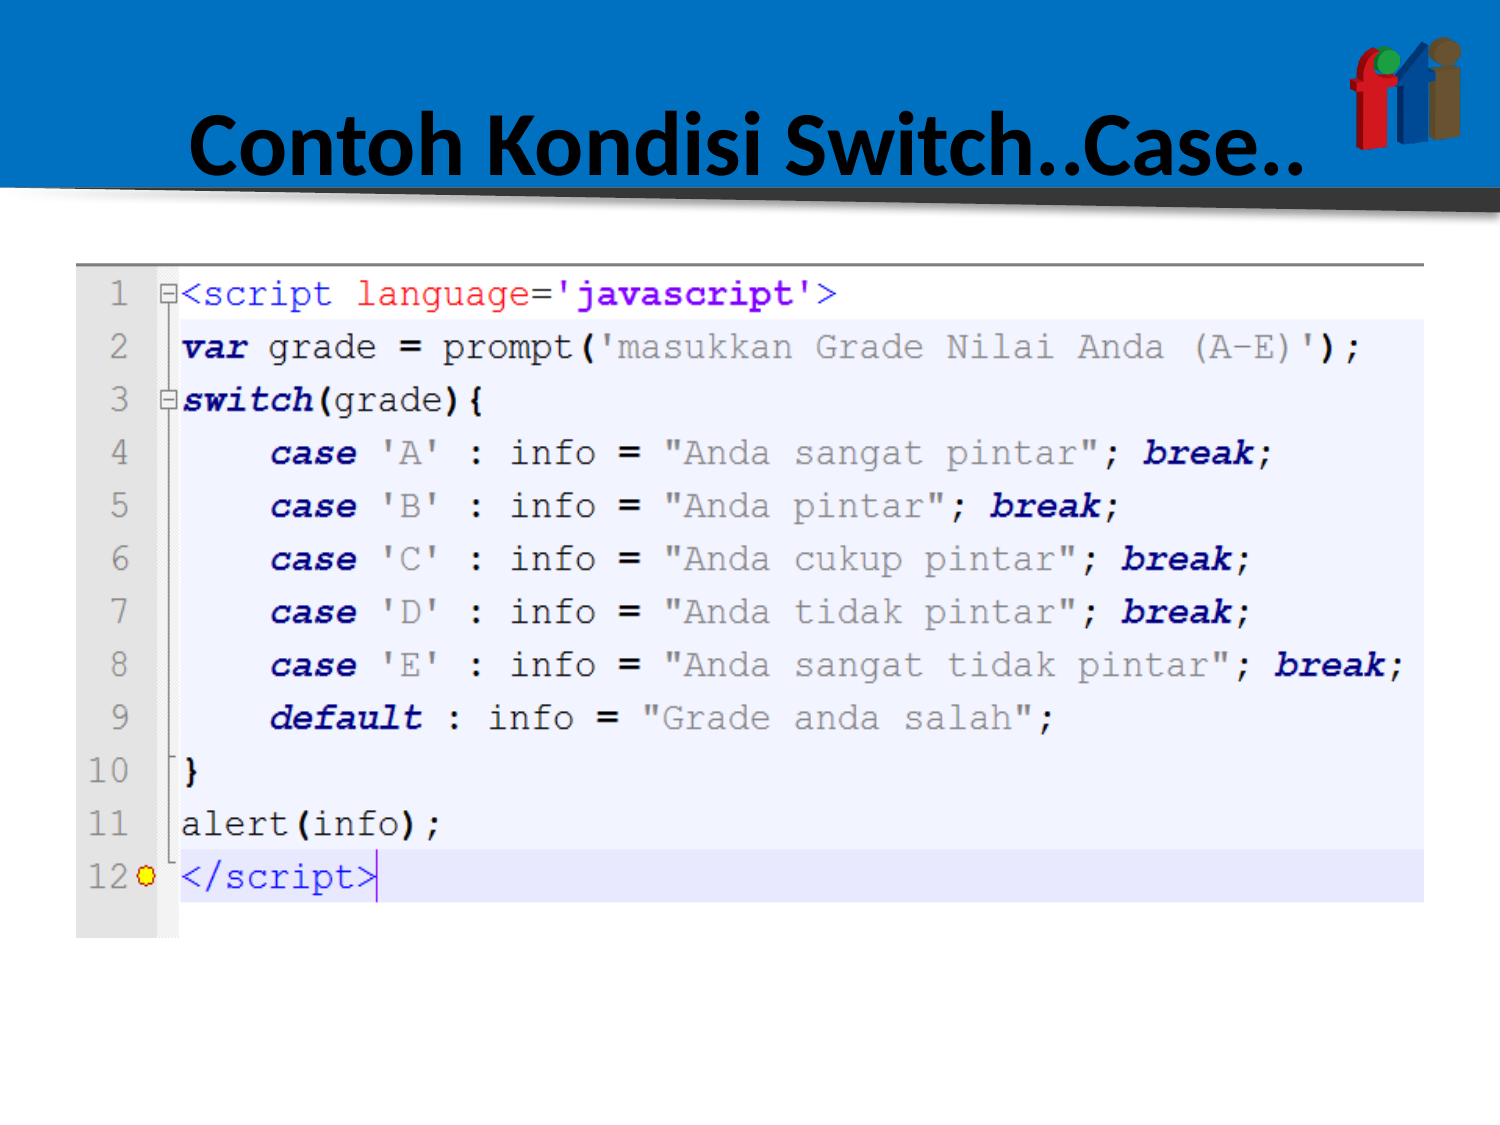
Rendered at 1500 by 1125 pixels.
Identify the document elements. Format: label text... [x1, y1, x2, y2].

picture [76, 263, 1424, 938]
title Contoh Kondisi Switch..Case.. [74, 44, 1426, 233]
picture [1350, 37, 1461, 150]
